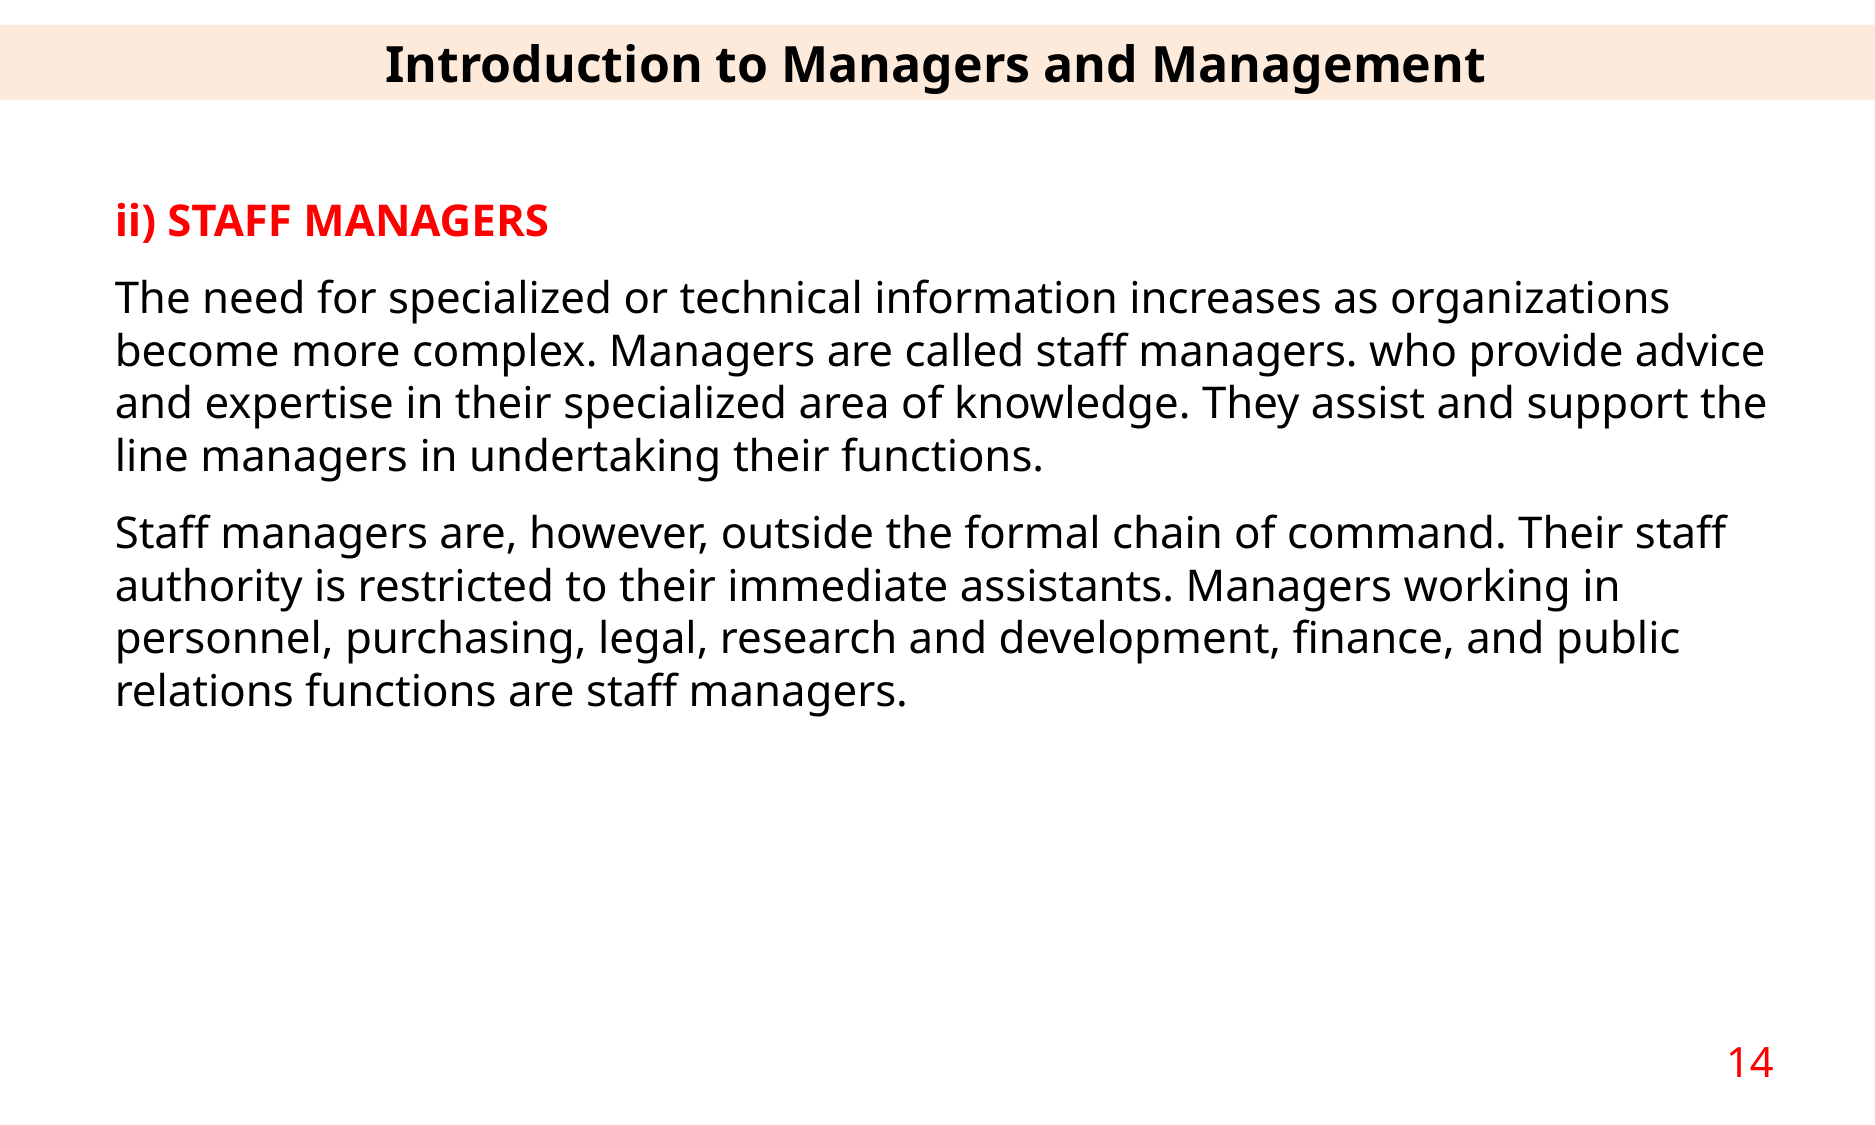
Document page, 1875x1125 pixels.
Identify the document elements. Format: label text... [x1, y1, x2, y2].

text_box ii) STAFF MANAGERS The need for specialized or technical information increases as organizations become more complex. Managers are called staff managers. who provide advice and expertise in their specialized area of knowledge. They assist and support the line managers in undertaking their functions. Staff managers are, however, outside the formal chain of command. Their staff authority is restricted to their immediate assistants. Managers working in personnel, purchasing, legal, research and development, finance, and public relations functions are staff managers. [99, 185, 1788, 723]
slide_number 14 [1700, 1025, 1800, 1103]
text_box Introduction to Managers and Management [0, 24, 1875, 100]
